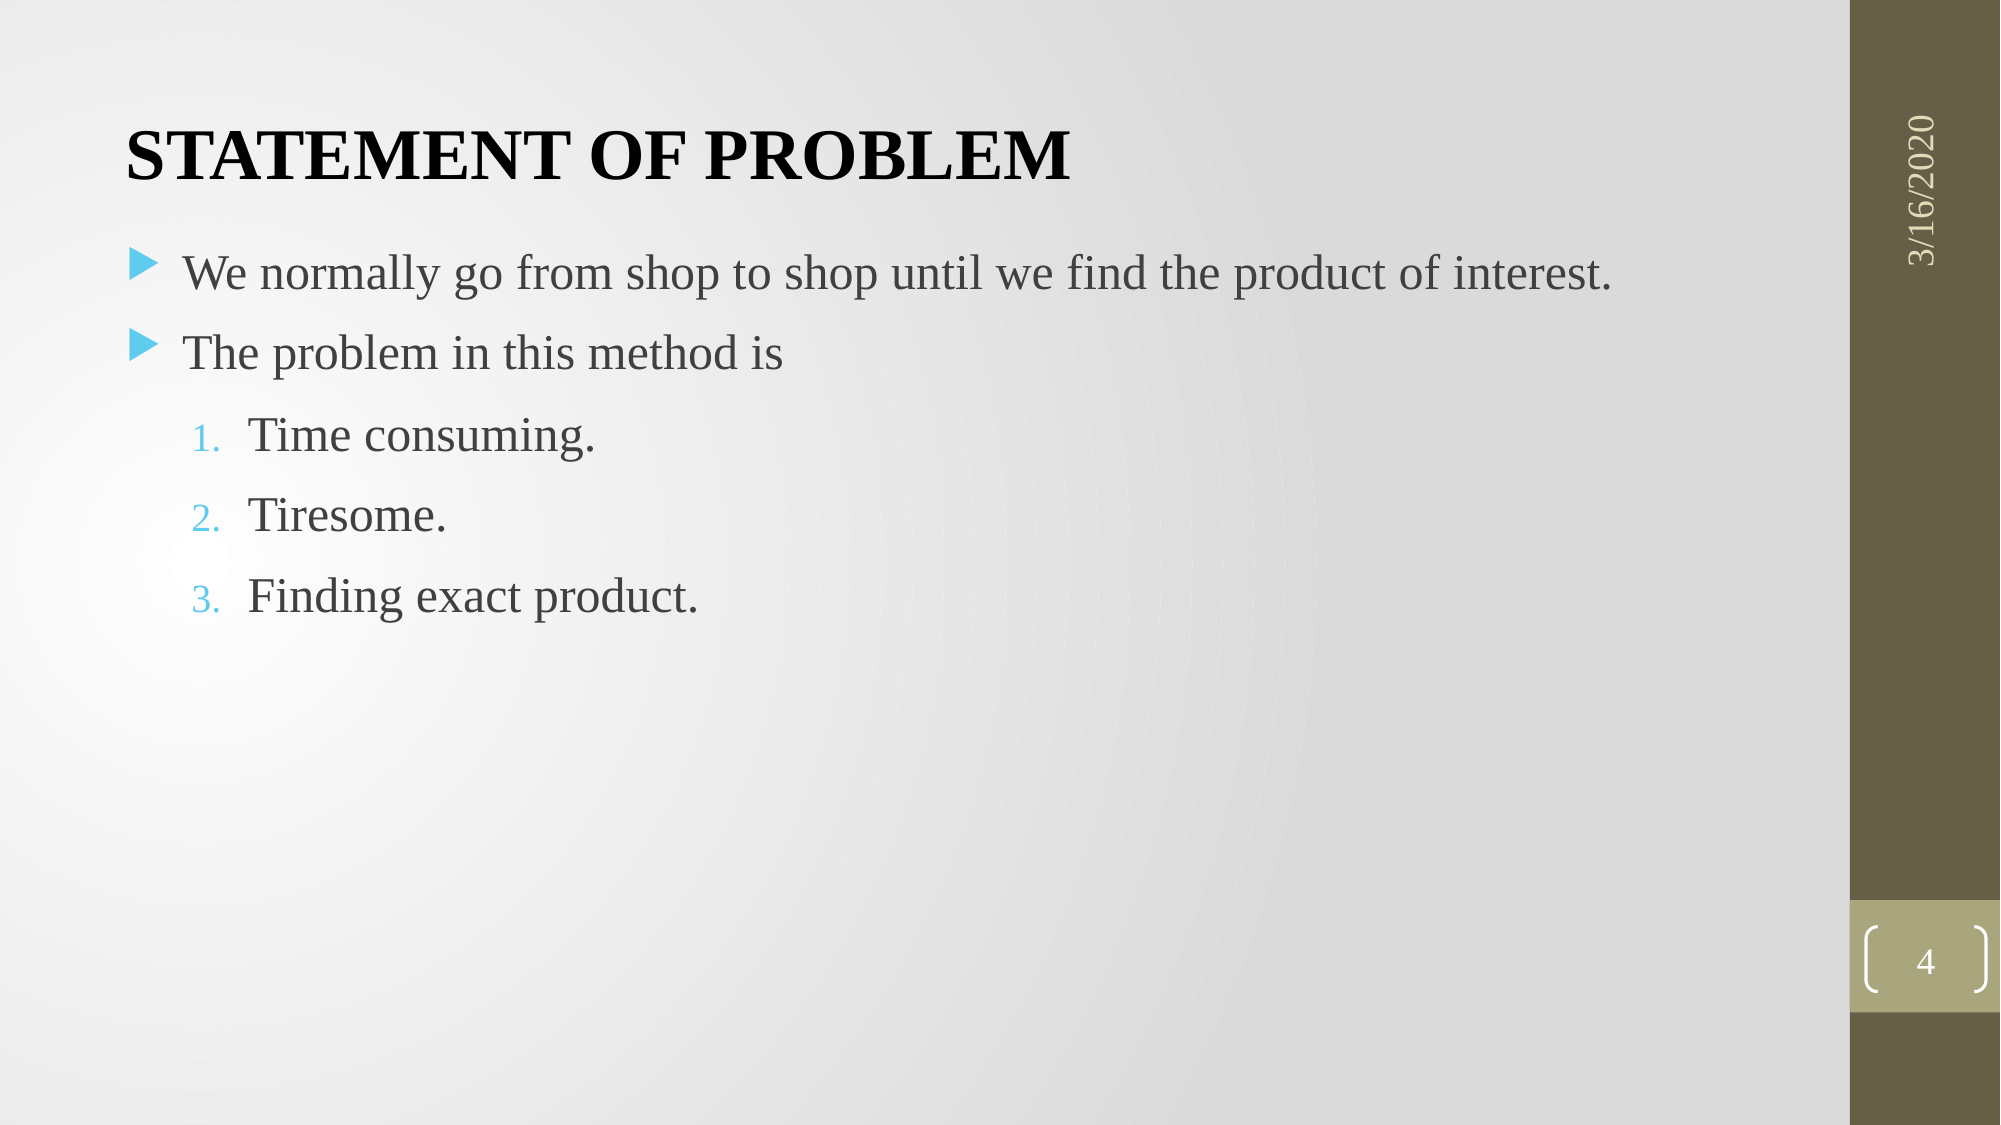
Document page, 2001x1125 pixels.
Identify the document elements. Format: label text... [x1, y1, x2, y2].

text_box We normally go from shop to shop until we find the product of interest. The problem in this method is Time consuming. Tiresome. Finding exact product. [111, 231, 1724, 1090]
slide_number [1878, 100, 1959, 501]
slide_number 4 [1864, 925, 1988, 994]
text_box STATEMENT OF PROBLEM [111, 99, 1522, 203]
